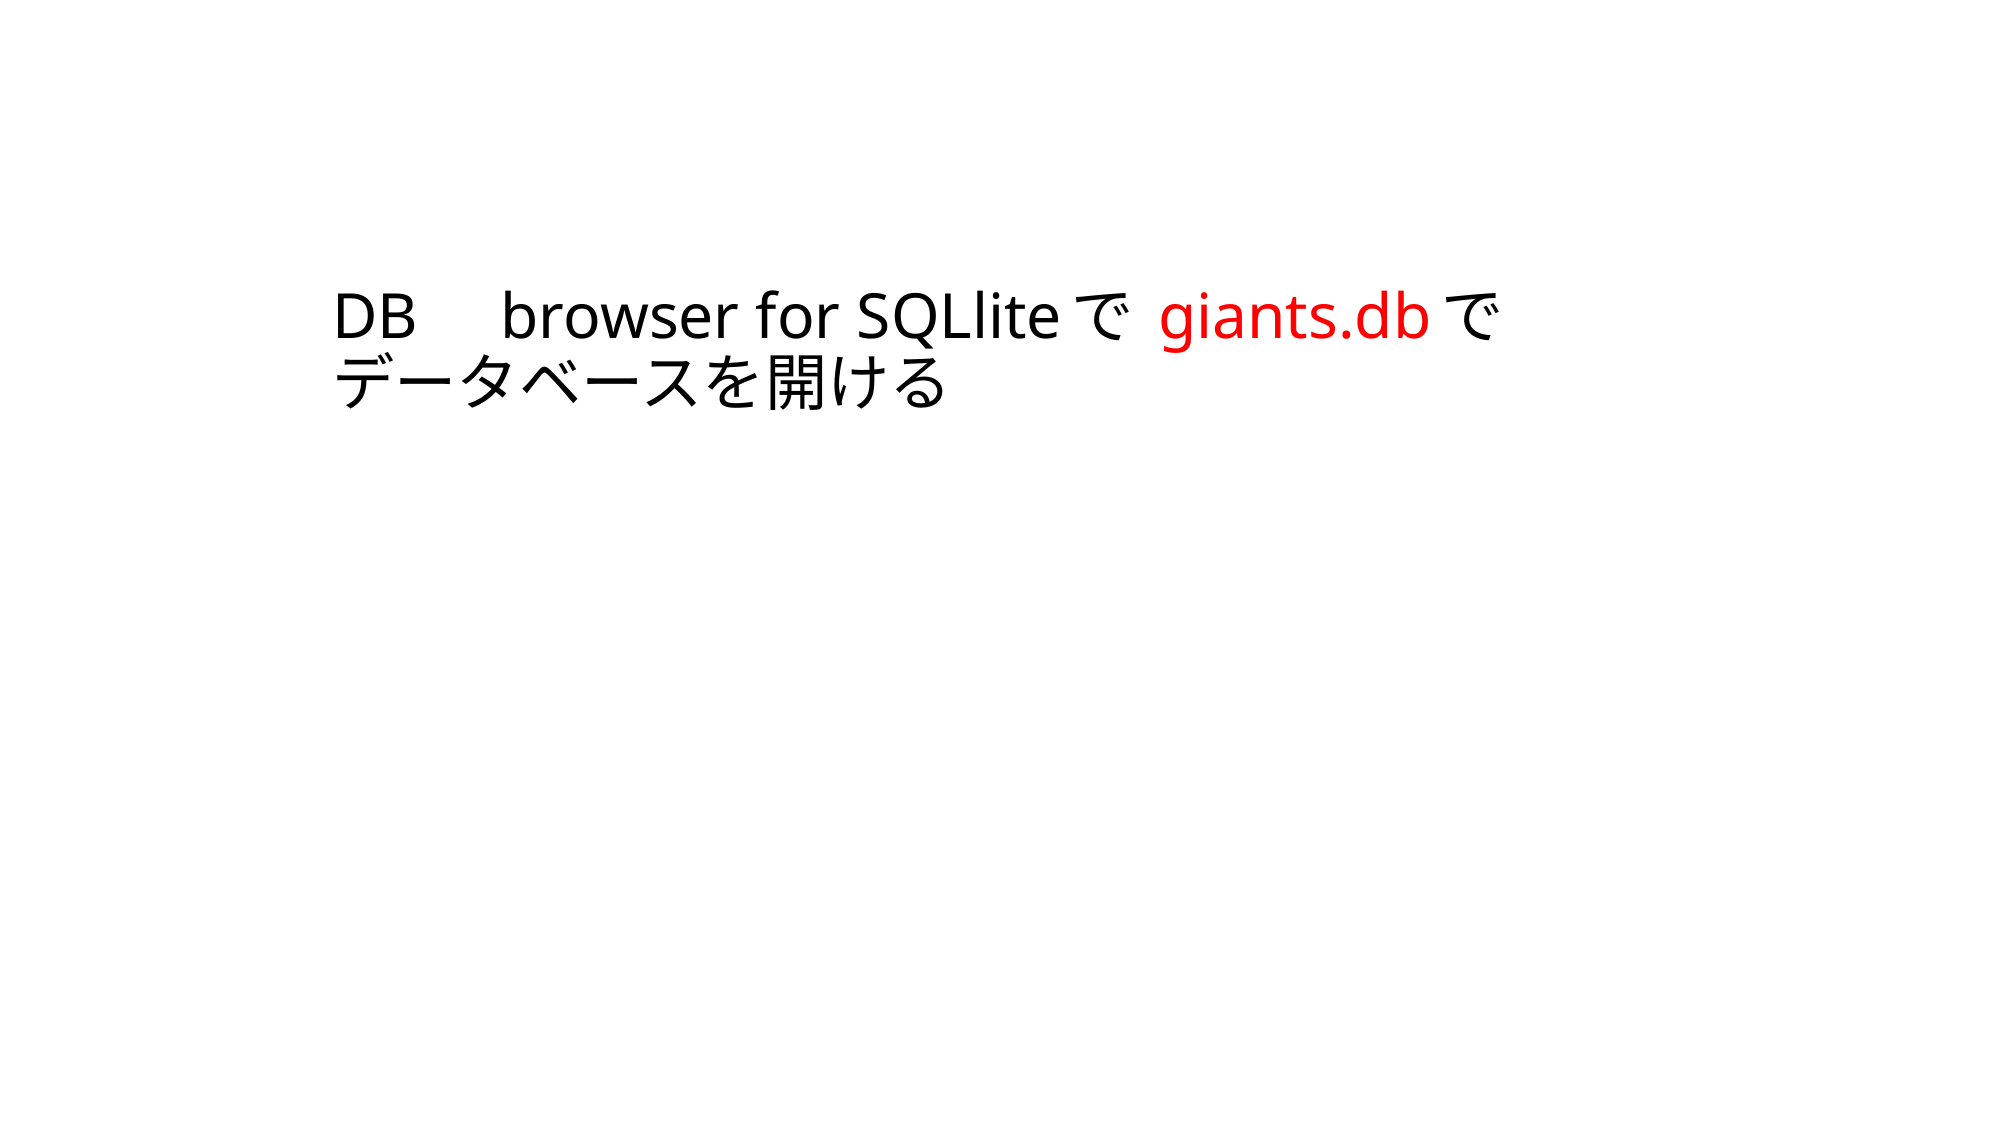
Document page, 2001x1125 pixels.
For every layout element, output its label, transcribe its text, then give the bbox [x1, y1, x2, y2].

title DB browser for SQLliteで giants.dbでデータベースを開ける [317, 276, 1618, 502]
